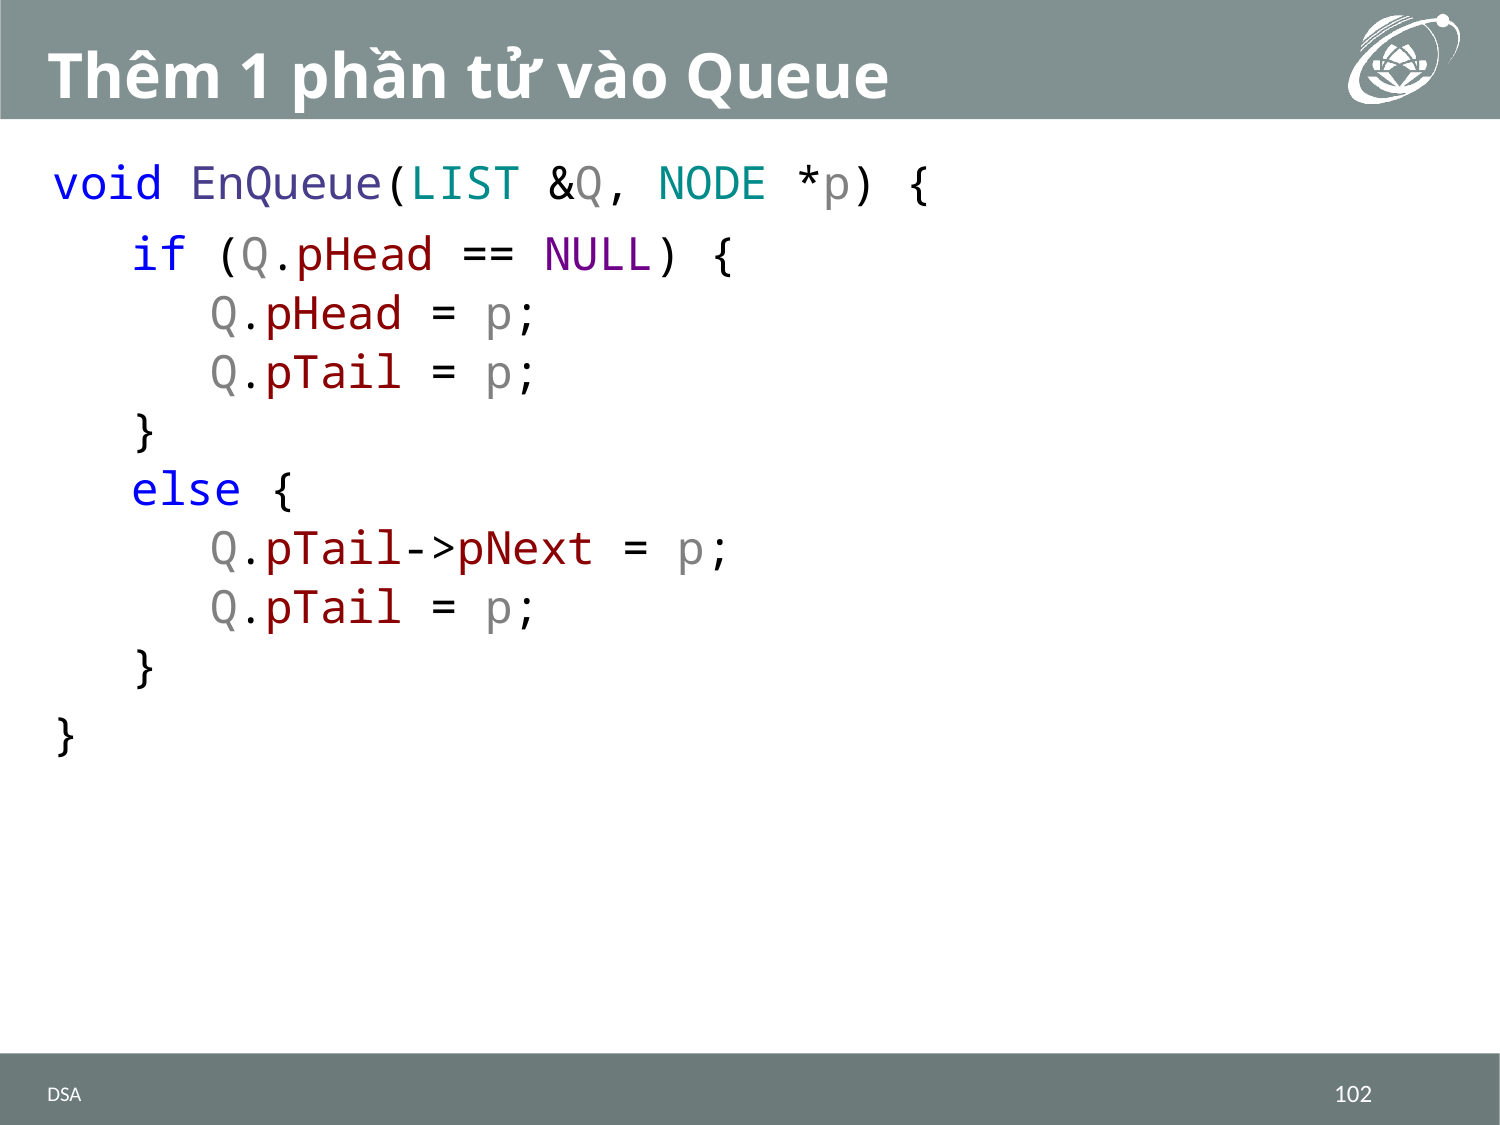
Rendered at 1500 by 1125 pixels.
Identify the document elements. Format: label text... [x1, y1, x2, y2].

footer DSA [32, 1073, 1075, 1113]
list void EnQueue(LIST &Q, NODE *p) { if (Q.pHead == NULL) { Q.pHead = p; Q.pTail = p; } else { Q.pTail->pNext = p; Q.pTail = p; } } [32, 146, 1468, 1054]
slide_number 102 [1270, 1073, 1388, 1113]
title Thêm 1 phần tử vào Queue [32, 0, 1468, 120]
